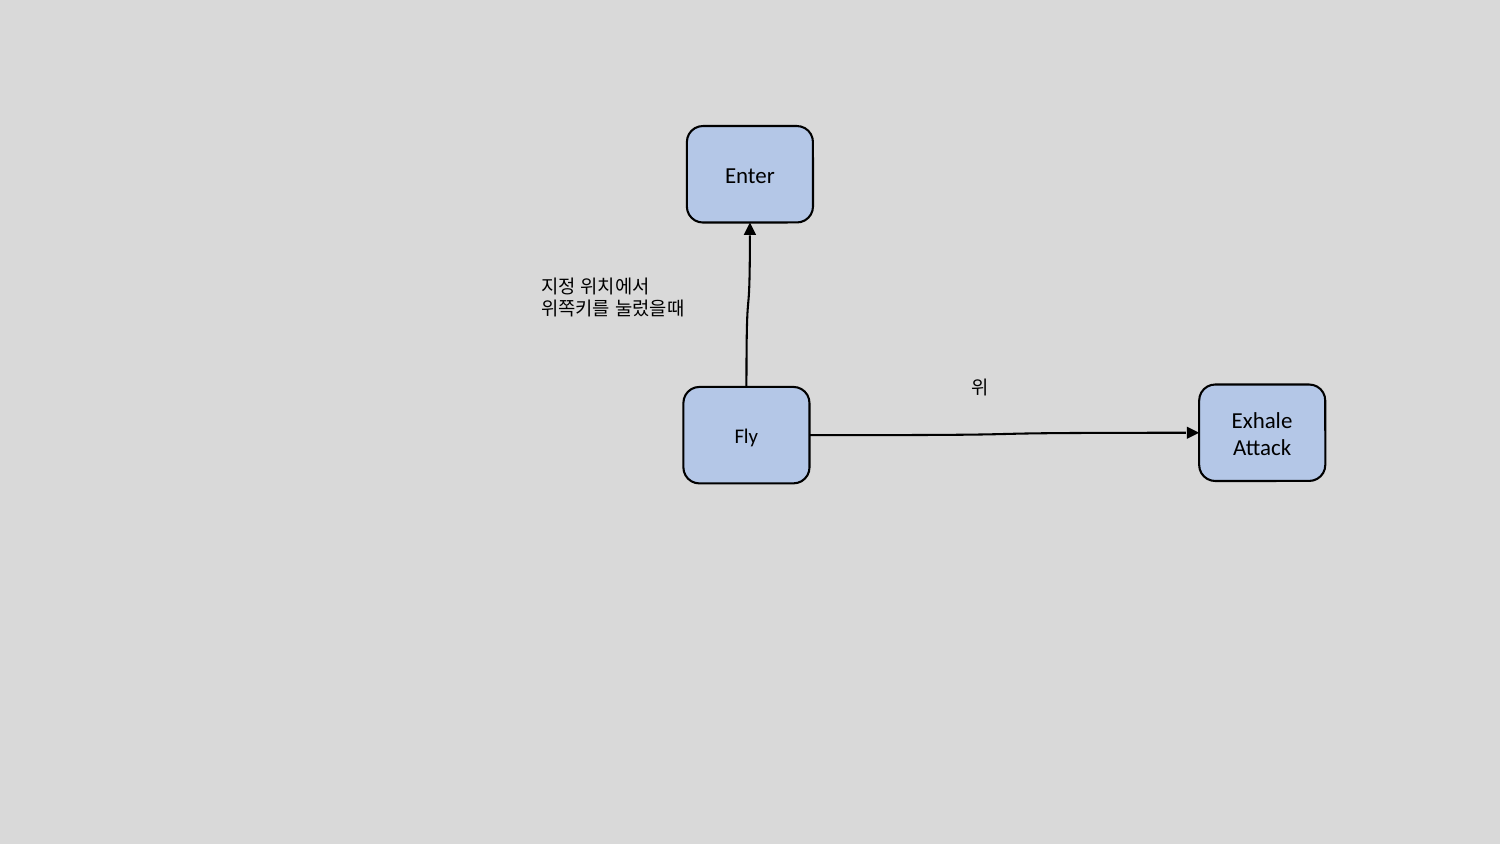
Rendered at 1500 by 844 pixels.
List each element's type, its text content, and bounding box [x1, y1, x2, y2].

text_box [809, 432, 1200, 436]
text_box Enter [685, 124, 815, 224]
text_box Exhale Attack [1198, 383, 1327, 483]
text_box 지정 위치에서 위쪽키를 눌렀을때 [526, 267, 715, 327]
text_box Fly [682, 385, 811, 485]
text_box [665, 303, 831, 307]
text_box 위 [956, 368, 1145, 406]
